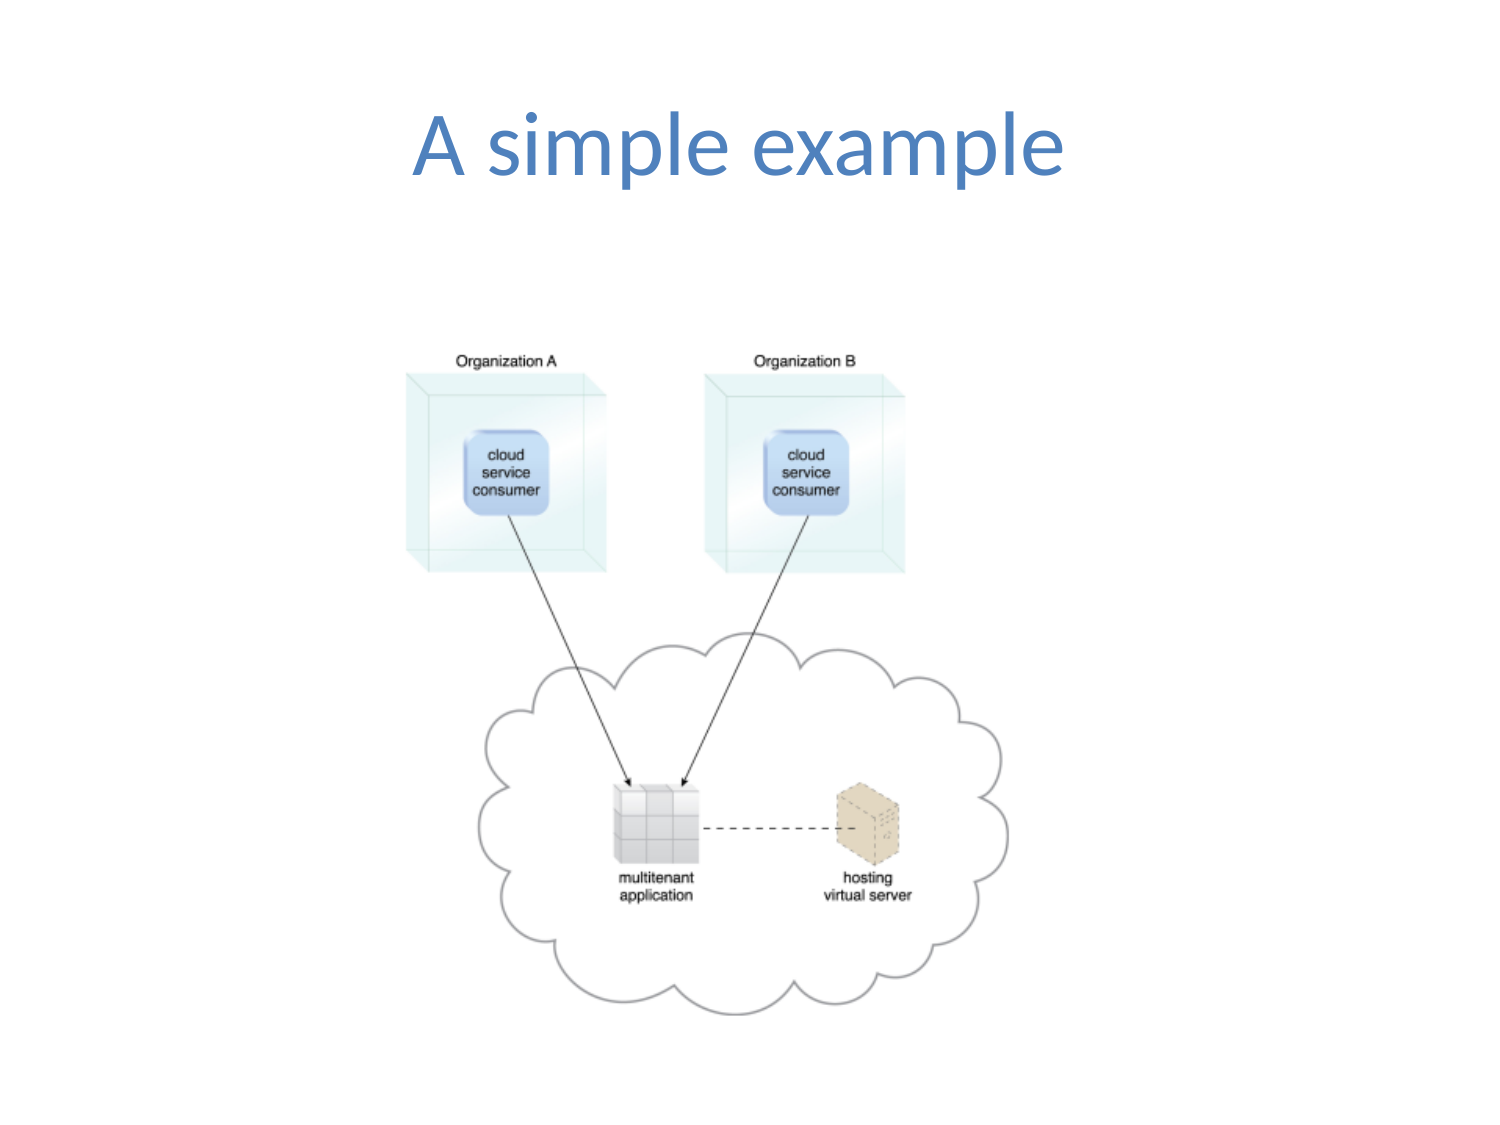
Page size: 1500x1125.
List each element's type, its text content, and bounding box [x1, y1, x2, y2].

title A simple example [75, 45, 1425, 233]
picture [386, 324, 1114, 1055]
